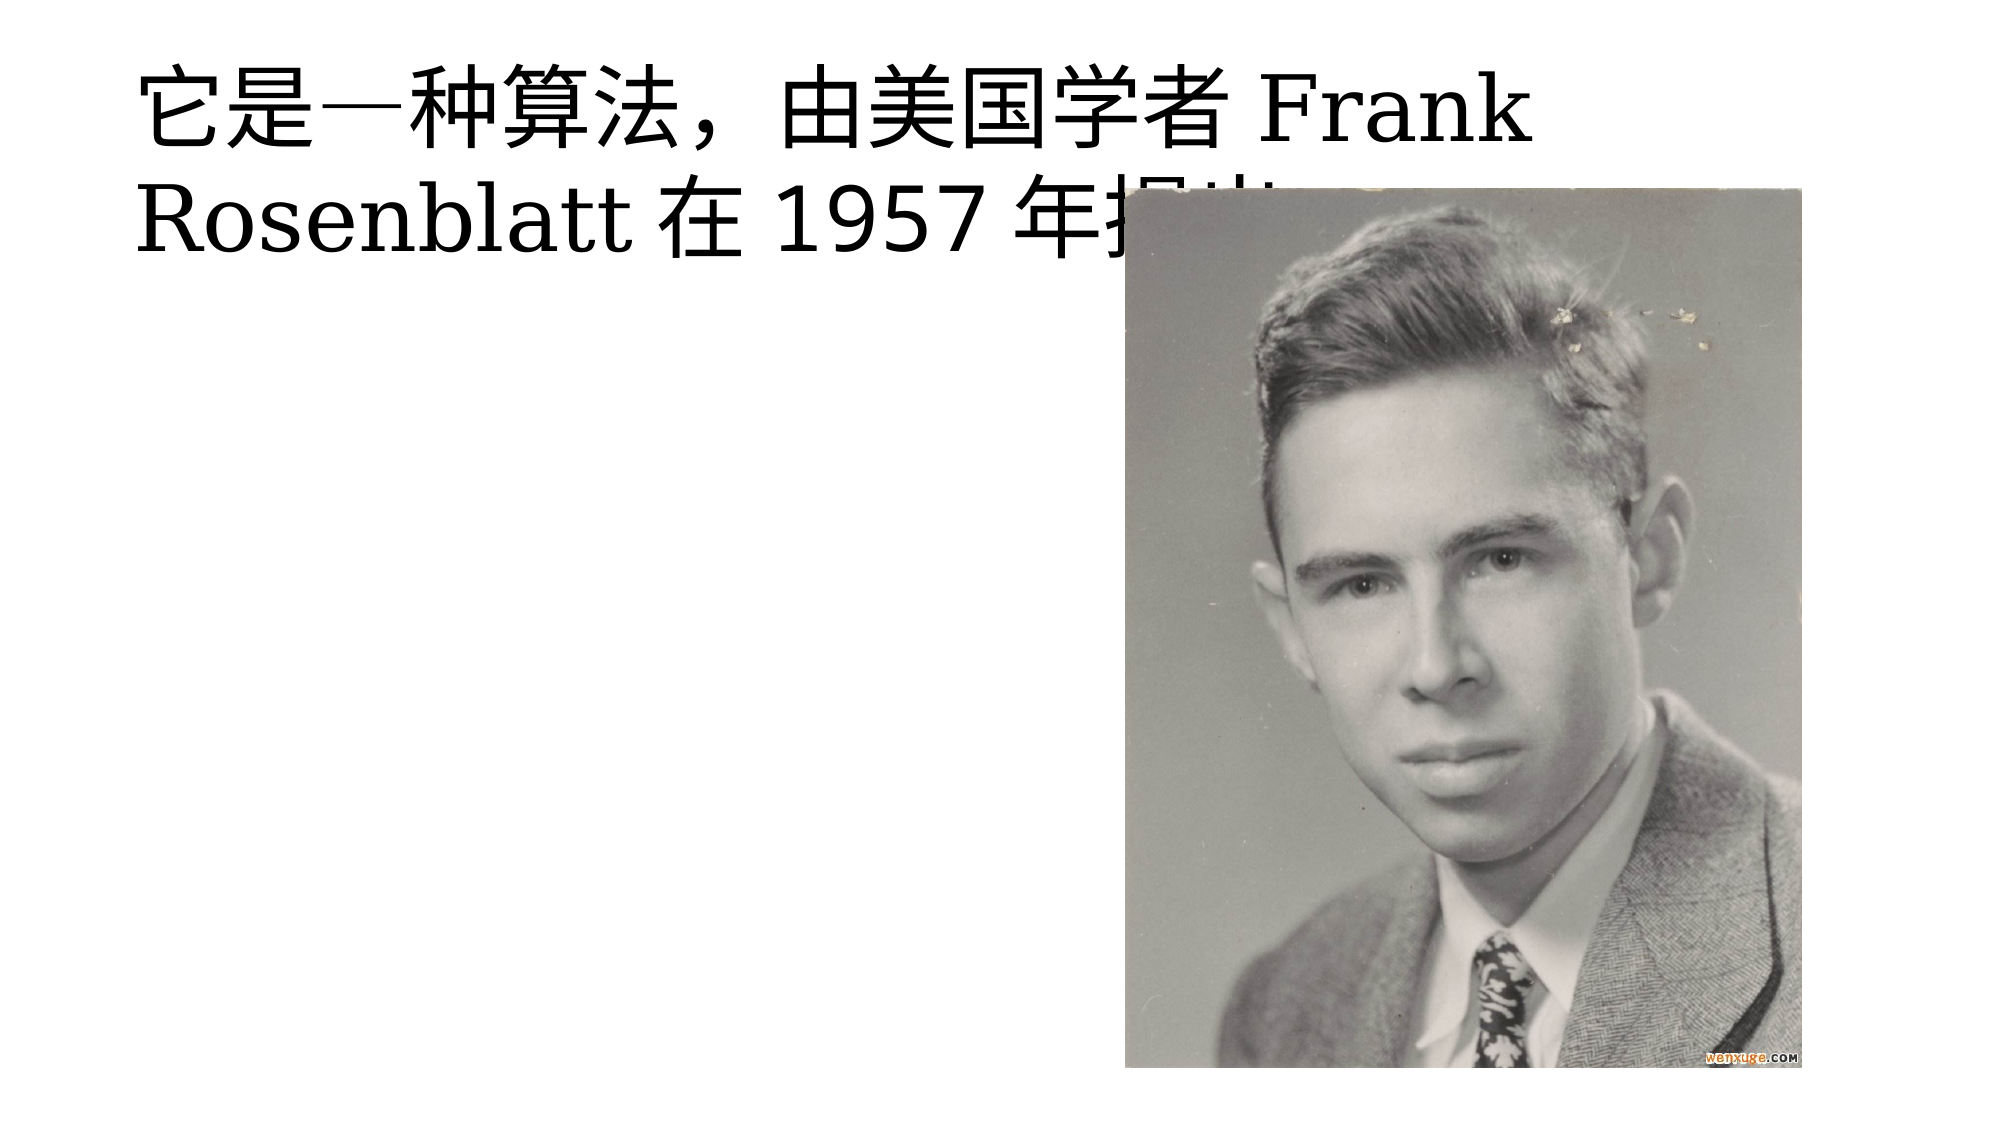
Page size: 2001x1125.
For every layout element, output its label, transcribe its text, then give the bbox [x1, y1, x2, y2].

picture [1125, 188, 1802, 1068]
text_box 它是—种算法，由美国学者Frank Rosenblatt在1957年提出 [118, 42, 2000, 278]
